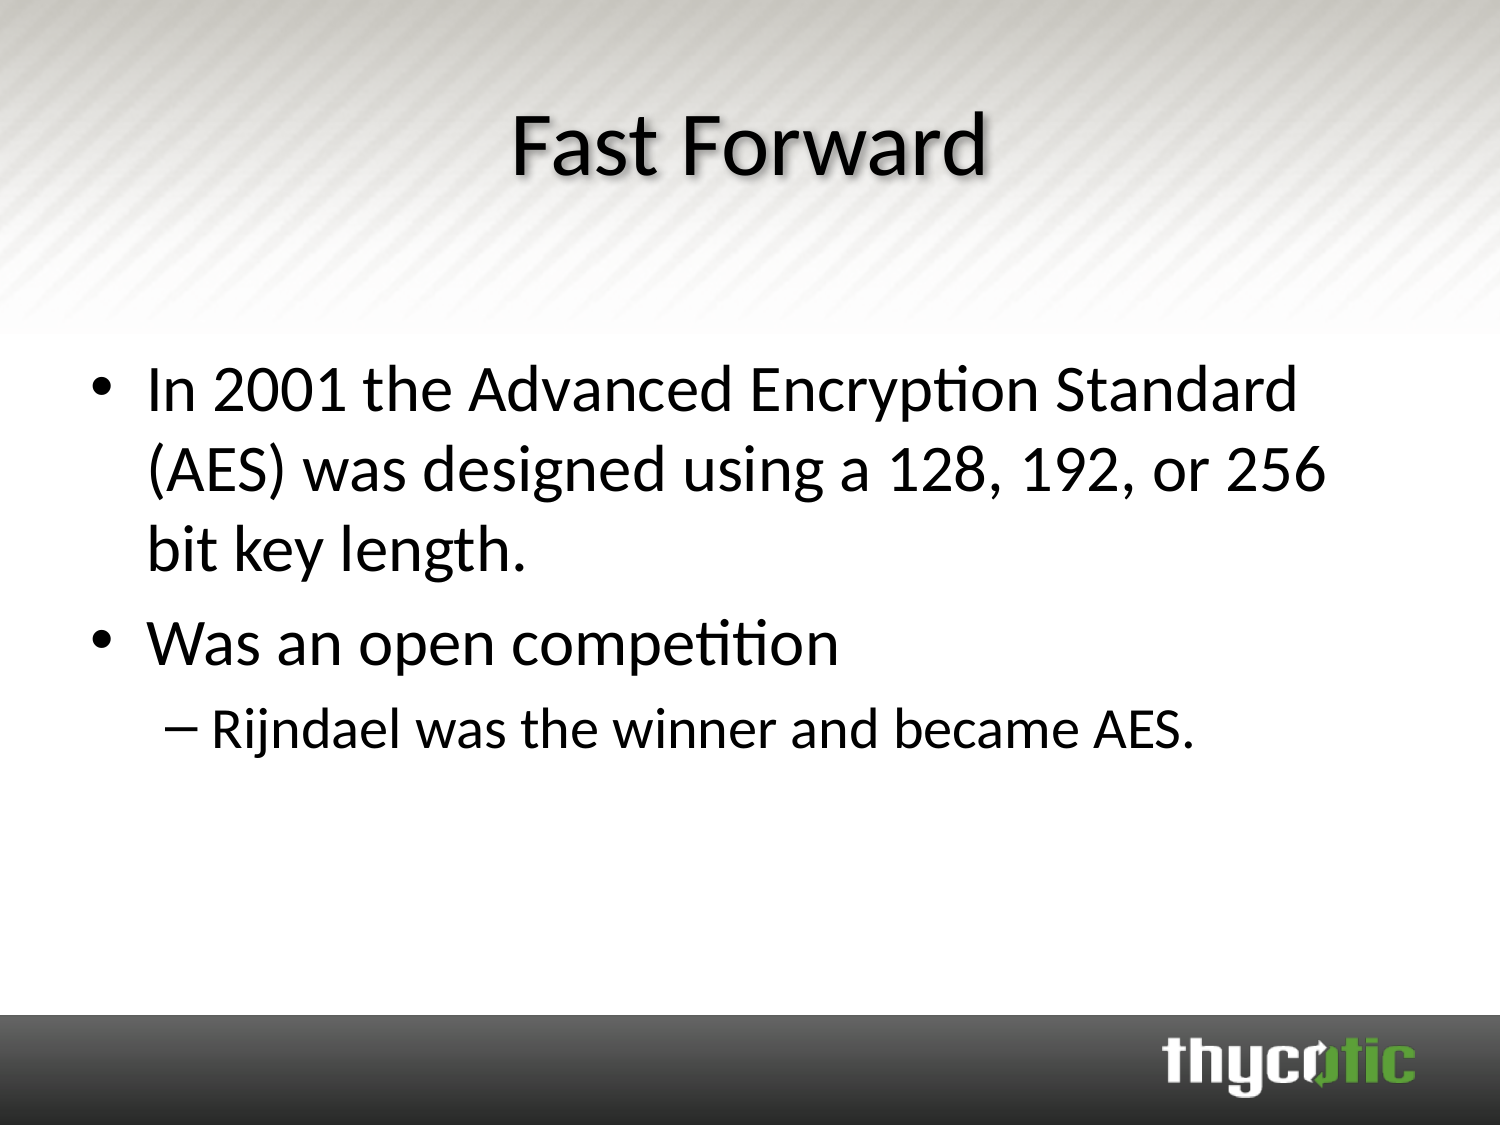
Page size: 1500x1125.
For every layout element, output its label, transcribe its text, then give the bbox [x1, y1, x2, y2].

picture [0, 1015, 1500, 1125]
title Fast Forward [75, 45, 1425, 233]
list In 2001 the Advanced Encryption Standard (AES) was designed using a 128, 192, or 256 bit key length. Was an open competition Rijndael was the winner and became AES. [75, 337, 1425, 1005]
